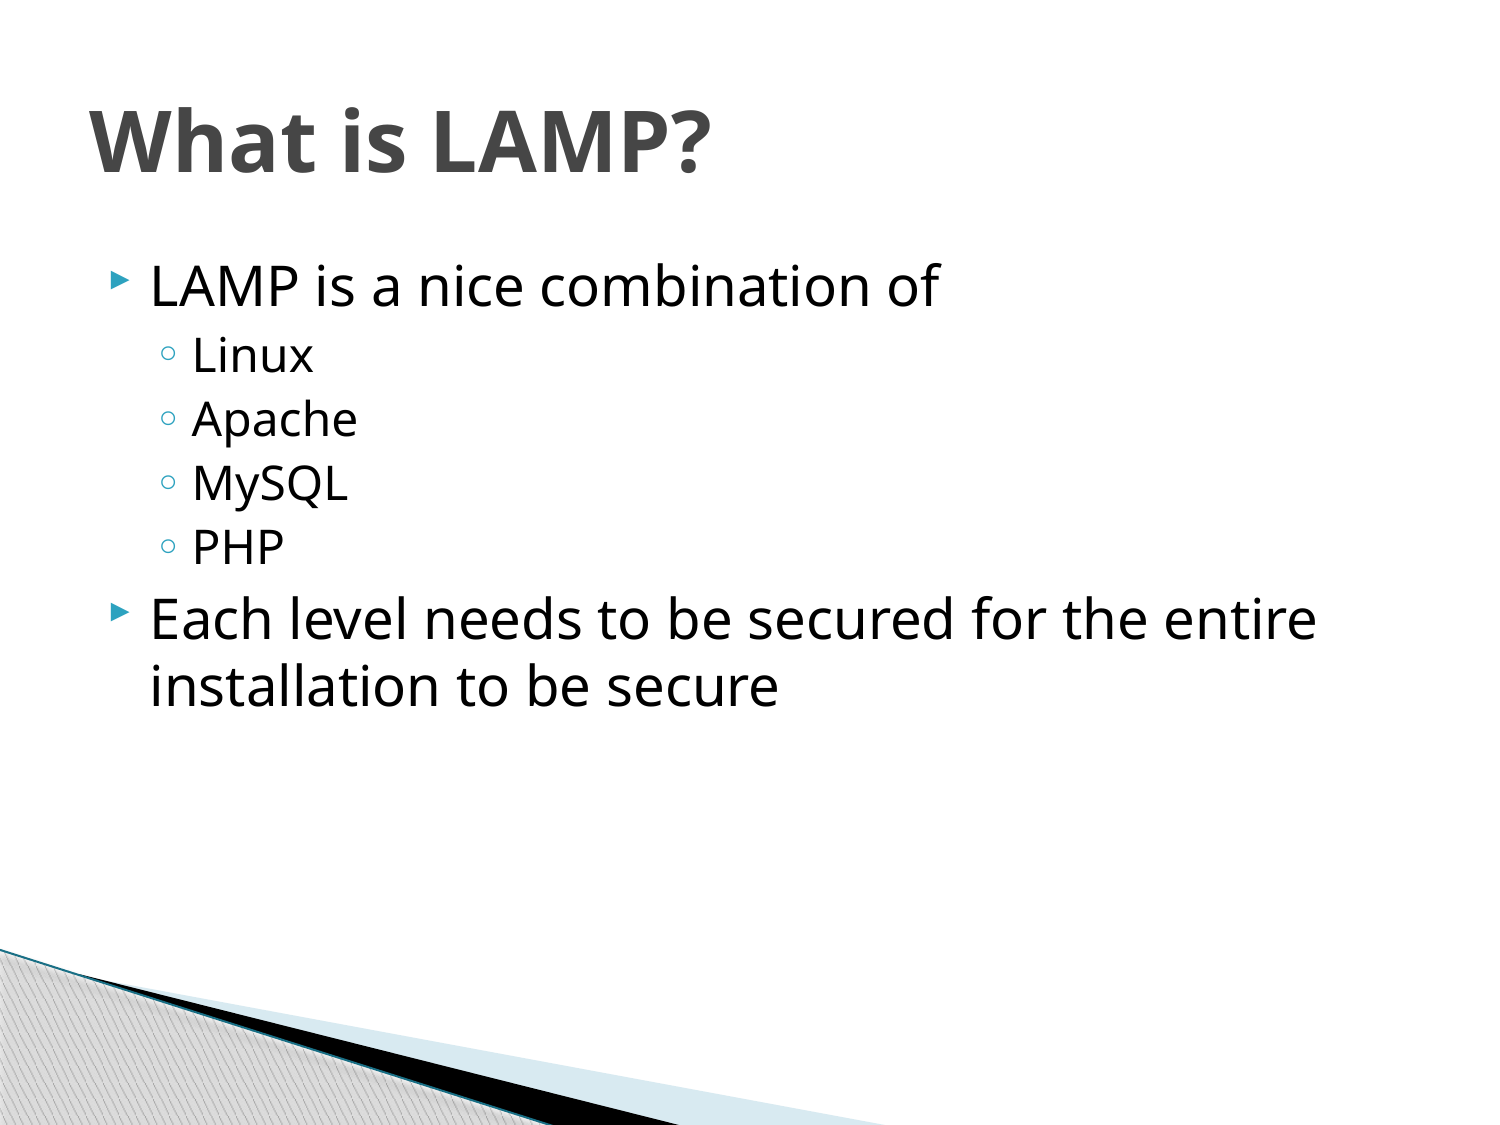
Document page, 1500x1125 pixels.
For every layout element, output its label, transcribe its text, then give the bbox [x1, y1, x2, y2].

list LAMP is a nice combination of Linux Apache MySQL PHP Each level needs to be secured for the entire installation to be secure [75, 243, 1425, 986]
title What is LAMP? [75, 45, 1425, 233]
